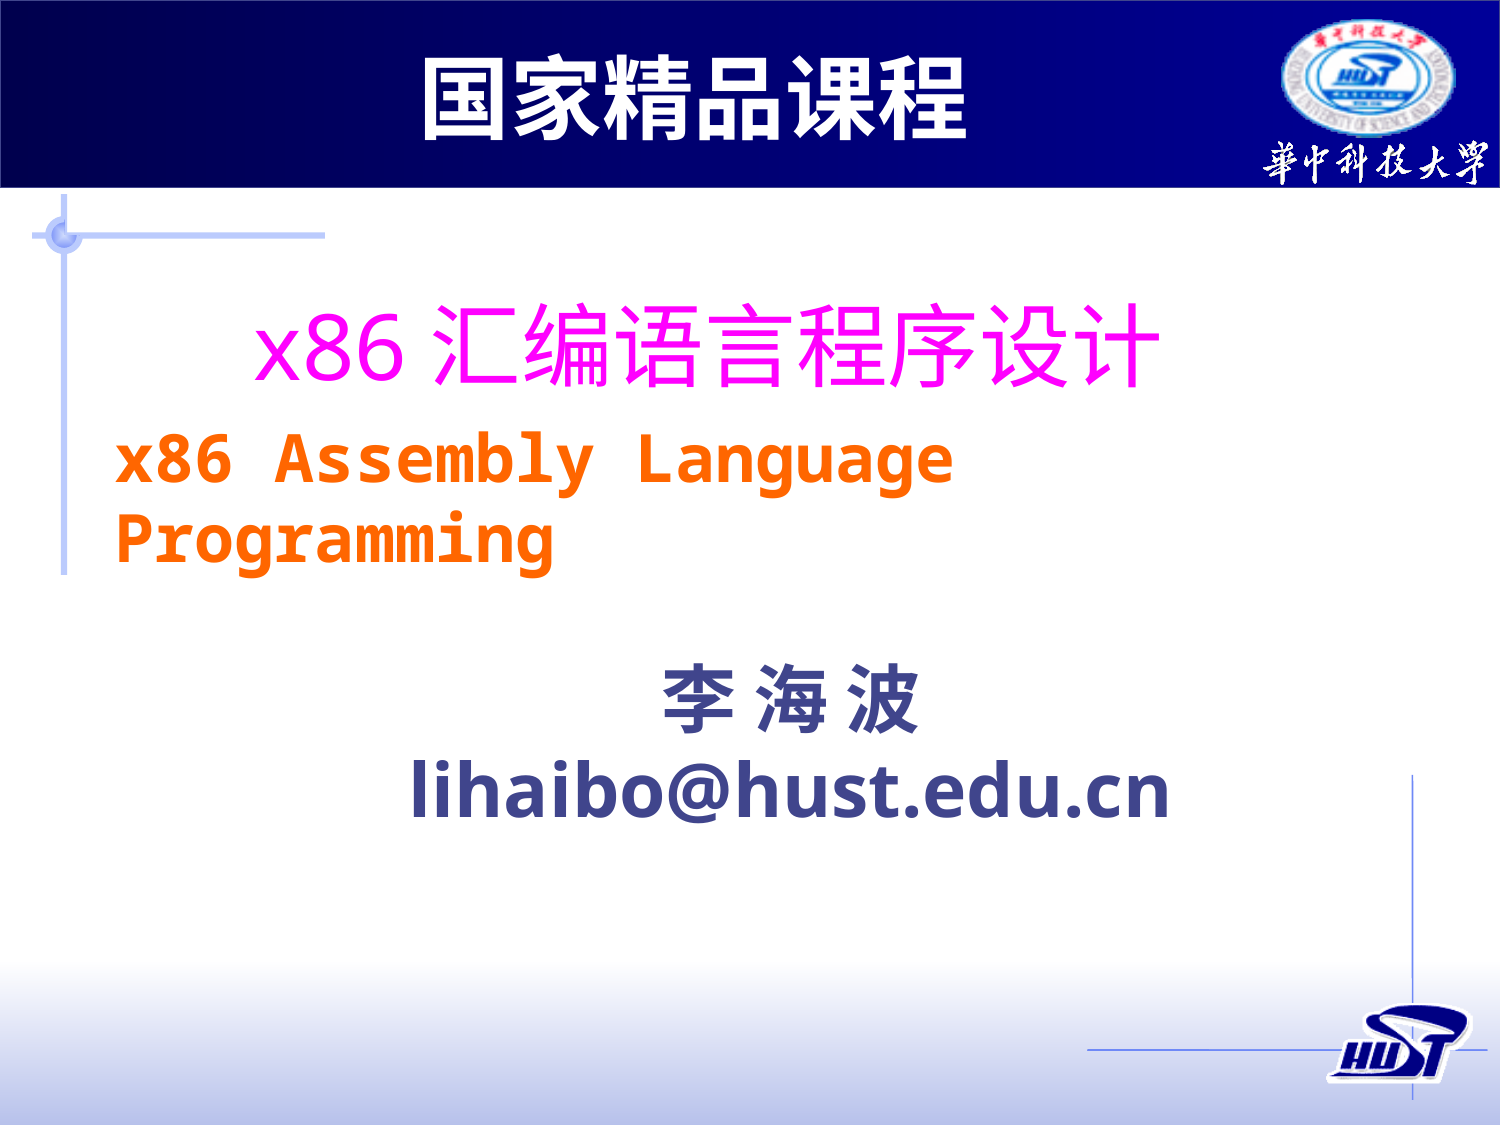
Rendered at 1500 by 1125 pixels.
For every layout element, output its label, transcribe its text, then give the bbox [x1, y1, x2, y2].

text_box x86 Assembly Language Programming [100, 408, 1443, 584]
text_box 李 海 波 lihaibo@hust.edu.cn [171, 645, 1412, 841]
picture [1281, 19, 1456, 138]
picture [1262, 140, 1488, 185]
text_box 国家精品课程 [404, 33, 1081, 159]
text_box x86汇编语言程序设计 [239, 280, 1179, 406]
